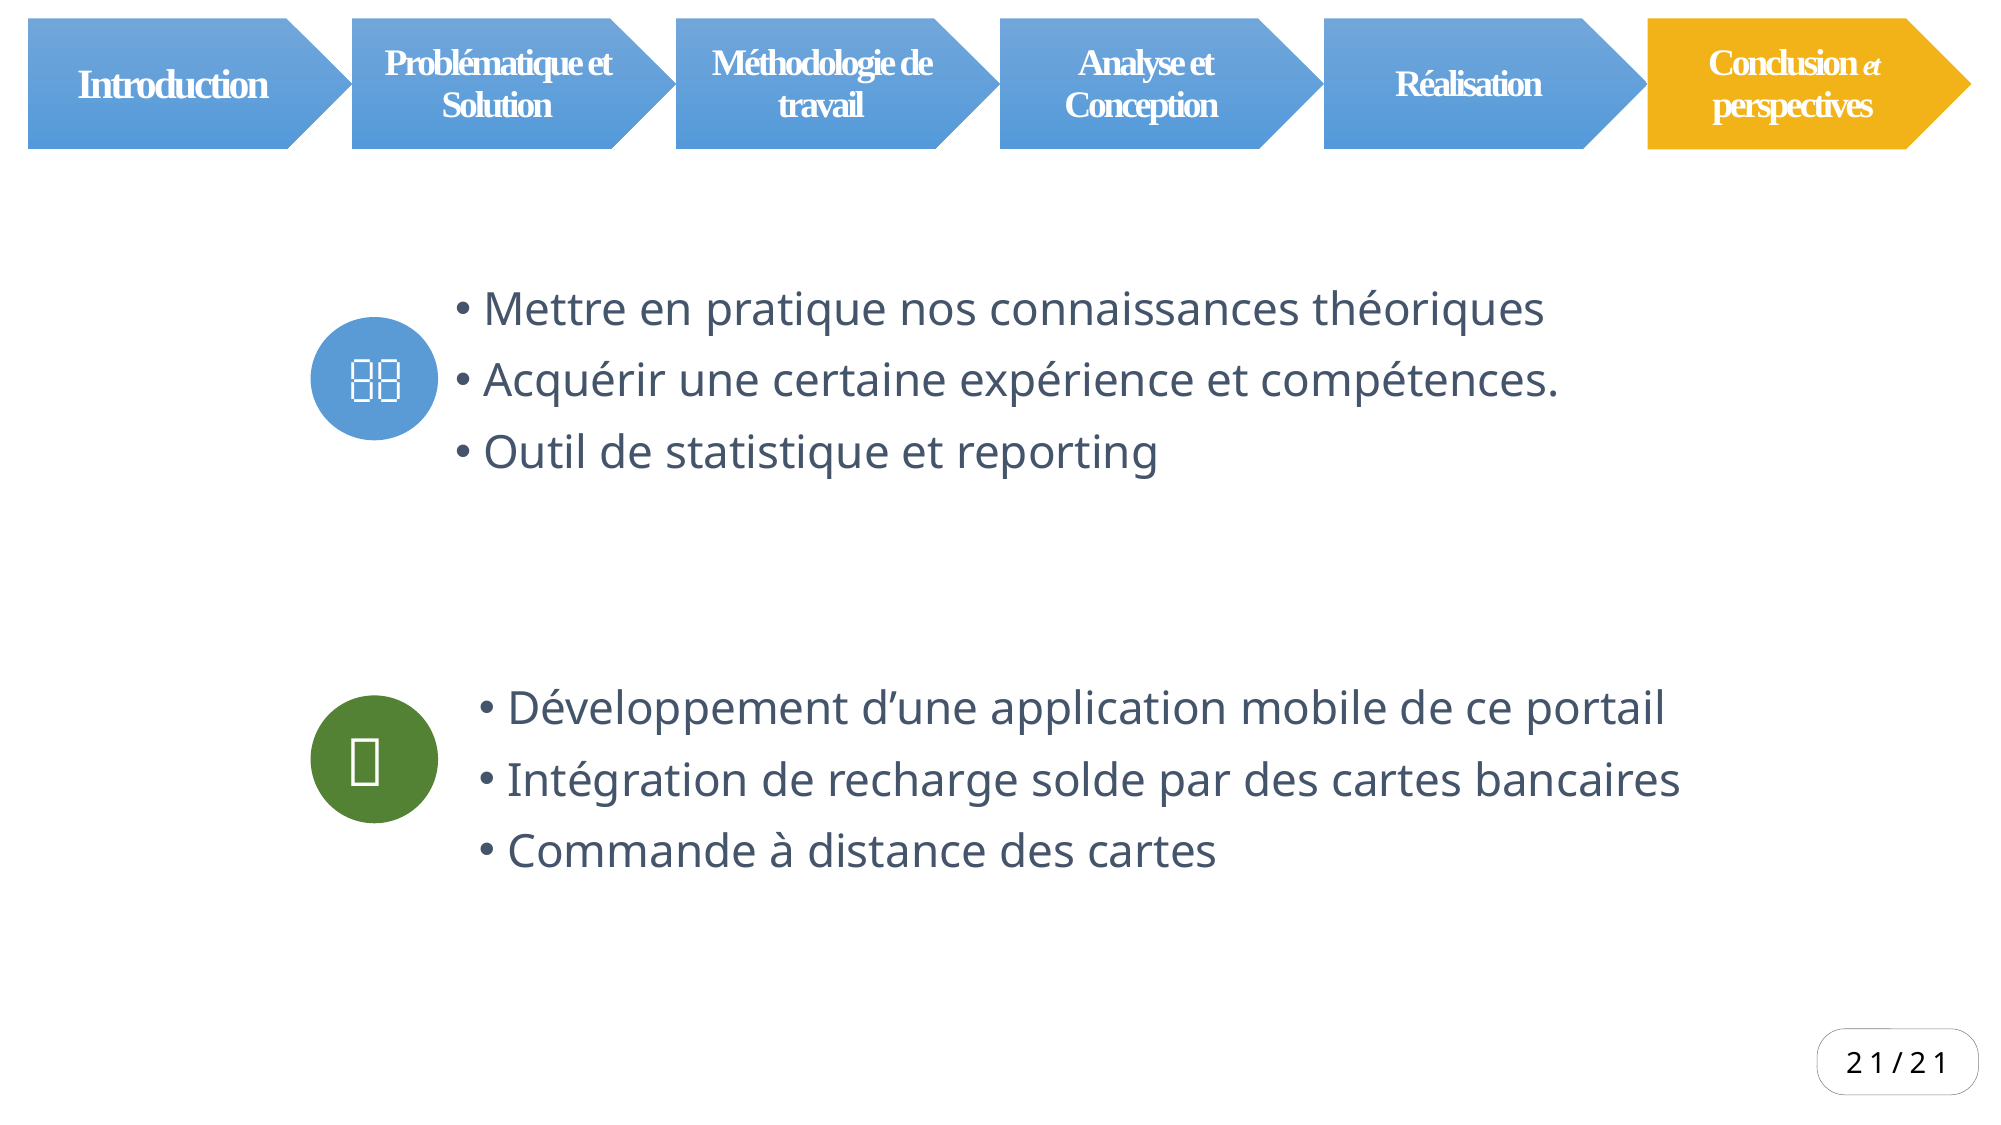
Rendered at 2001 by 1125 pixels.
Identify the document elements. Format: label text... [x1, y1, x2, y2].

text_box Mettre en pratique nos connaissances théoriques Acquérir une certaine expérience et compétences. Outil de statistique et reporting [455, 257, 1638, 500]
text_box  [309, 694, 440, 825]
slide_number 23 [1412, 1042, 1863, 1103]
text_box Développement d’une application mobile de ce portail Intégration de recharge solde par des cartes bancaires Commande à distance des cartes [464, 654, 1734, 884]
text_box  [309, 315, 440, 442]
text_box 21/21 [1817, 1028, 1979, 1095]
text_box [27, 18, 1972, 150]
